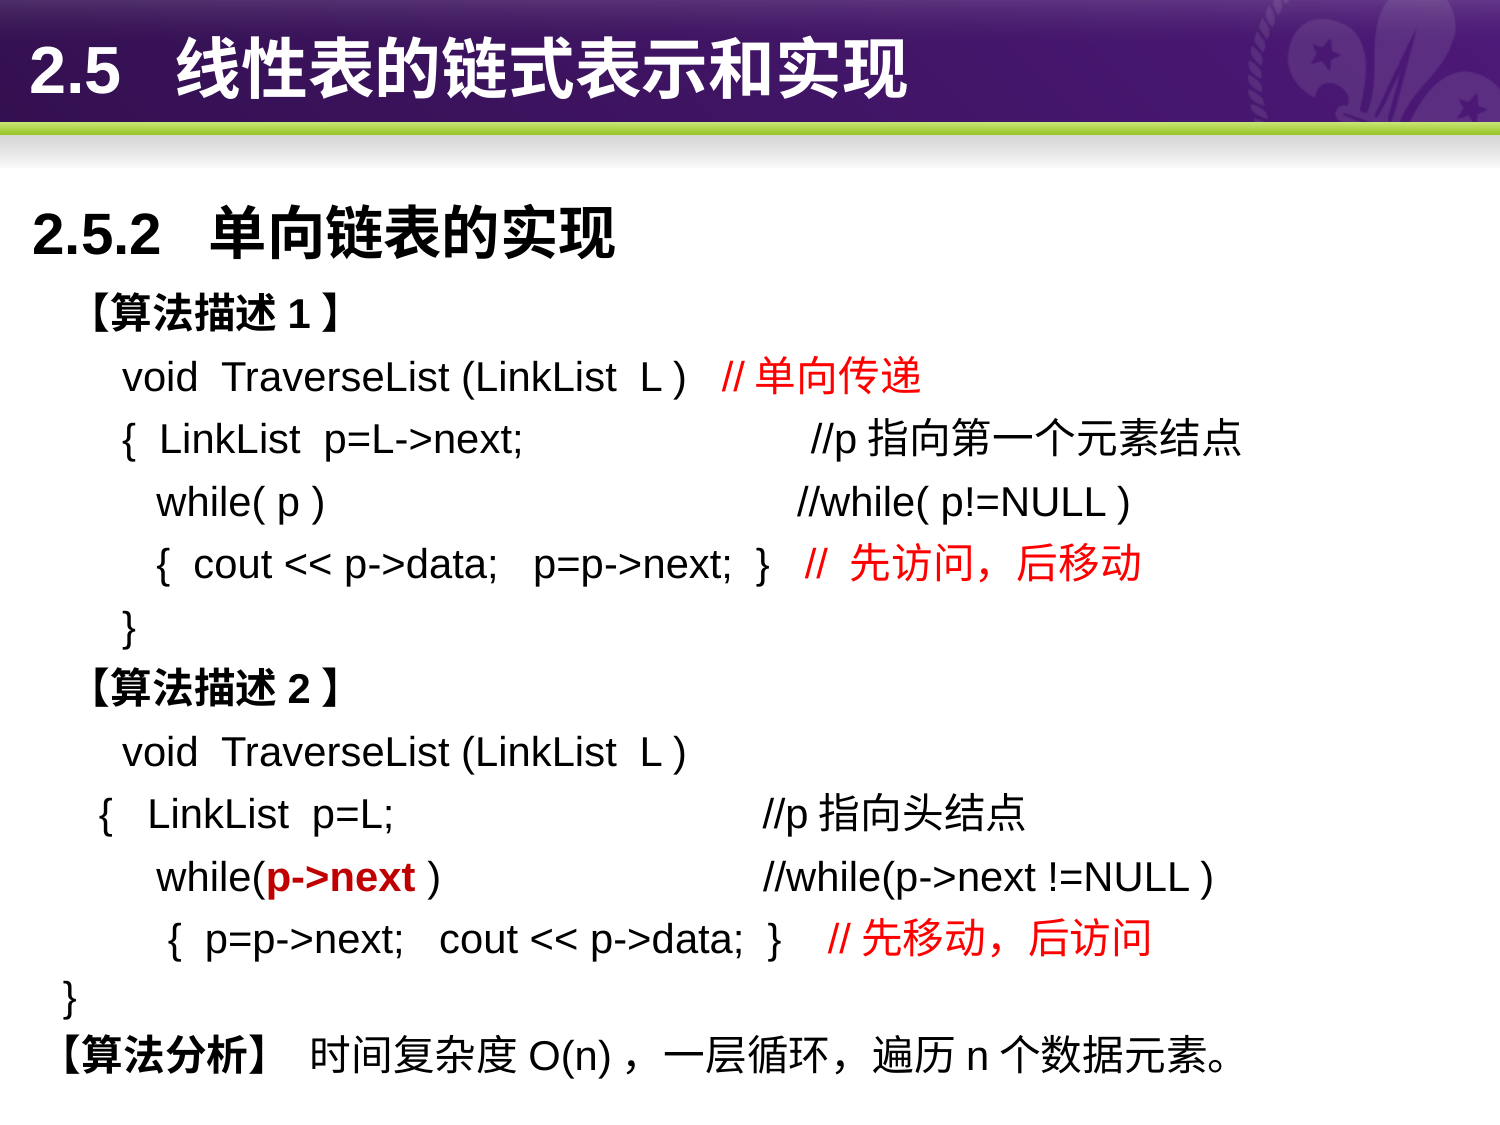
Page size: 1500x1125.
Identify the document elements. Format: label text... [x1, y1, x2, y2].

list 【算法描述1】 void TraverseList (LinkList L ) //单向传递 { LinkList p=L->next; //p指向第一个元素结点 while( p ) //while( p!=NULL ) { cout << p->data; p=p->next; } // 先访问，后移动 } 【算法描述2】 void TraverseList (LinkList L ) { LinkList p=L; //p指向头结点 while(p->next ) //while(p->next !=NULL ) { p=p->next; cout << p->data; } //先移动，后访问 } 【算法分析】 时间复杂度O(n)，一层循环，遍历n个数据元素。 [24, 267, 1475, 1083]
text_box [0, 0, 1500, 169]
text_box 2.5.2 单向链表的实现 [17, 177, 1055, 274]
